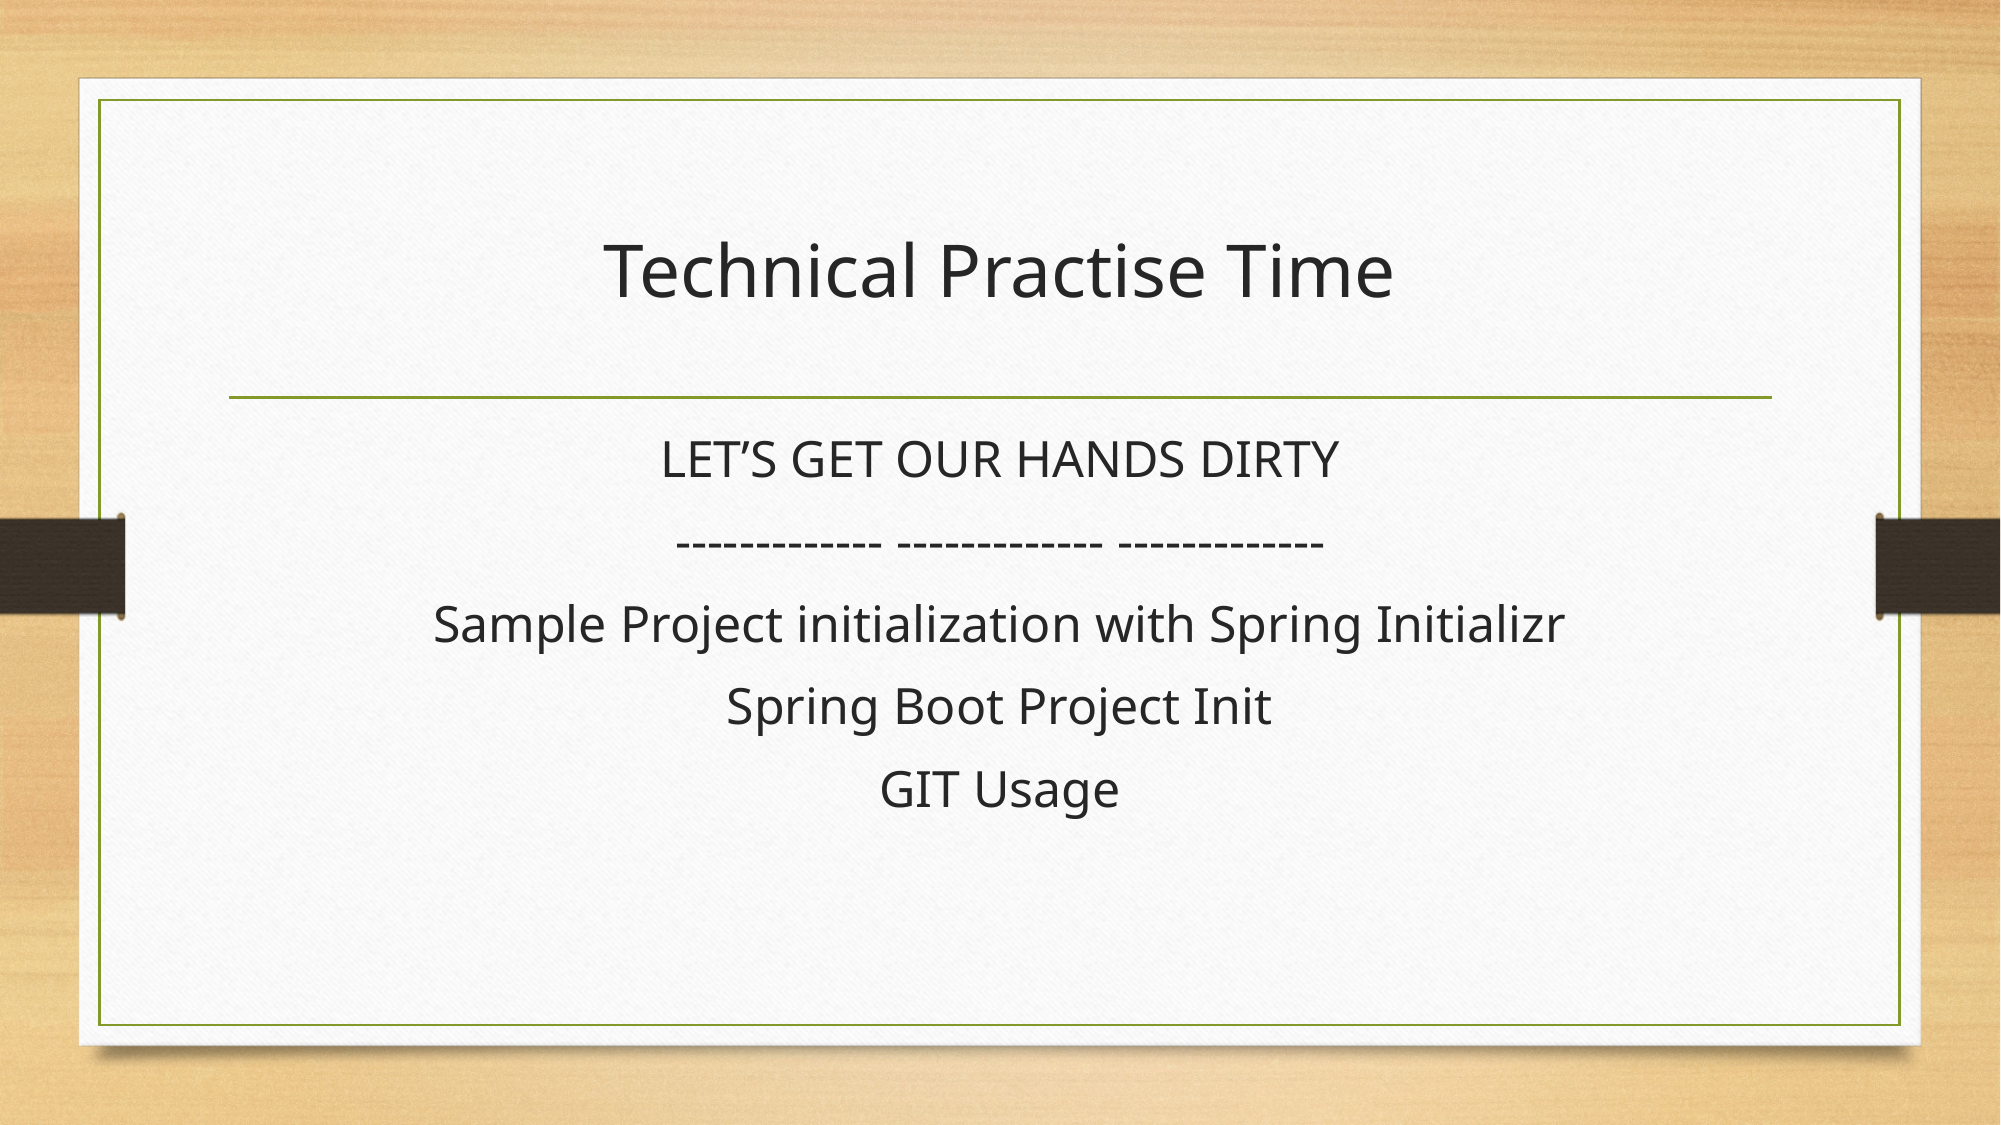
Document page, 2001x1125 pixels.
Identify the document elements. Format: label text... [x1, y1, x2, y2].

picture [0, 0, 2001, 1125]
title Technical Practise Time [212, 161, 1788, 375]
list LET’S GET OUR HANDS DIRTY ------------- ------------- ------------- Sample Project initialization with Spring Initializr Spring Boot Project Init GIT Usage [212, 419, 1788, 964]
